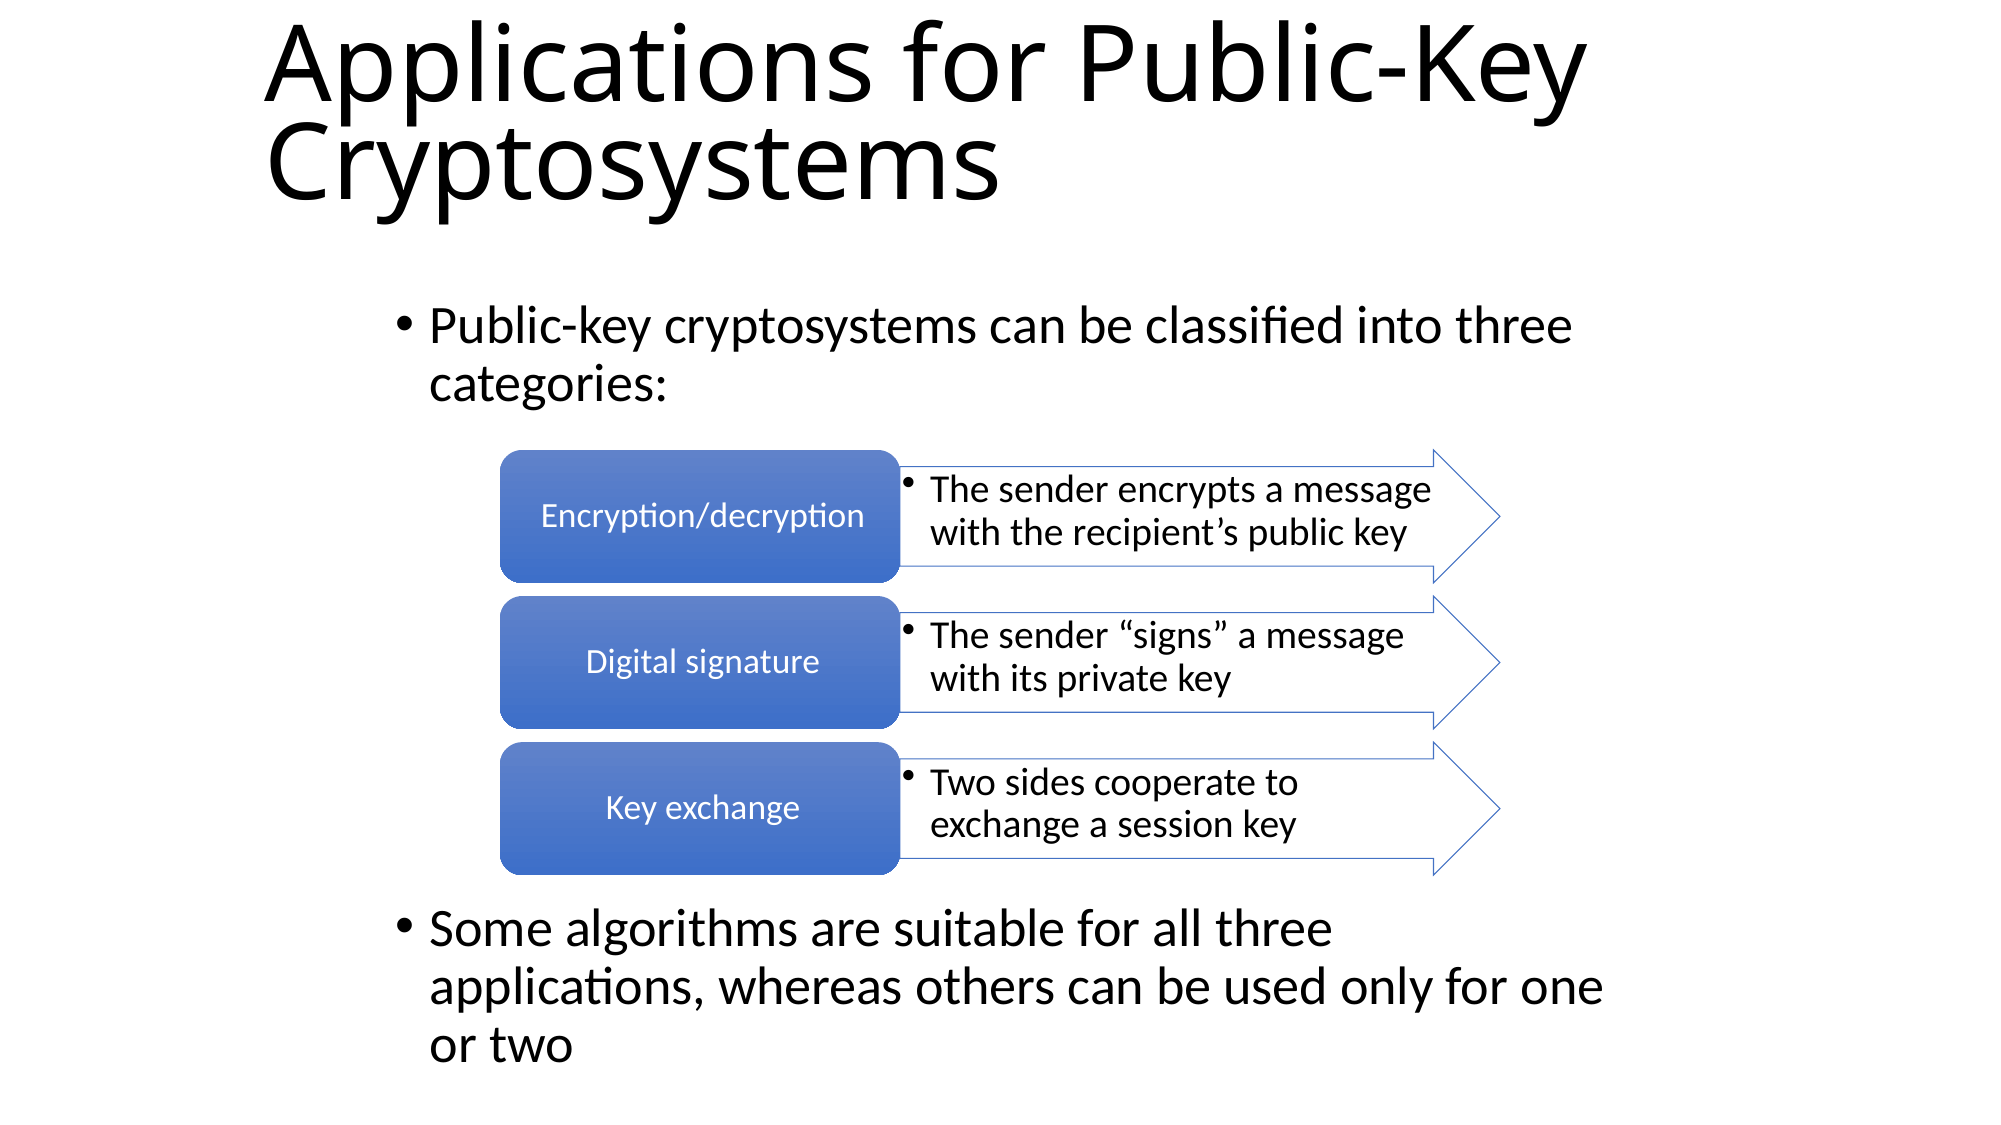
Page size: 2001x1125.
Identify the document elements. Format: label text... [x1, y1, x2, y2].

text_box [499, 449, 1500, 875]
title Applications for Public-Key Cryptosystems [249, 6, 1750, 239]
list Public-key cryptosystems can be classified into three categories: Some algorithms are suitable for all three applications, whereas others can be used only for one or two [379, 289, 1622, 1088]
